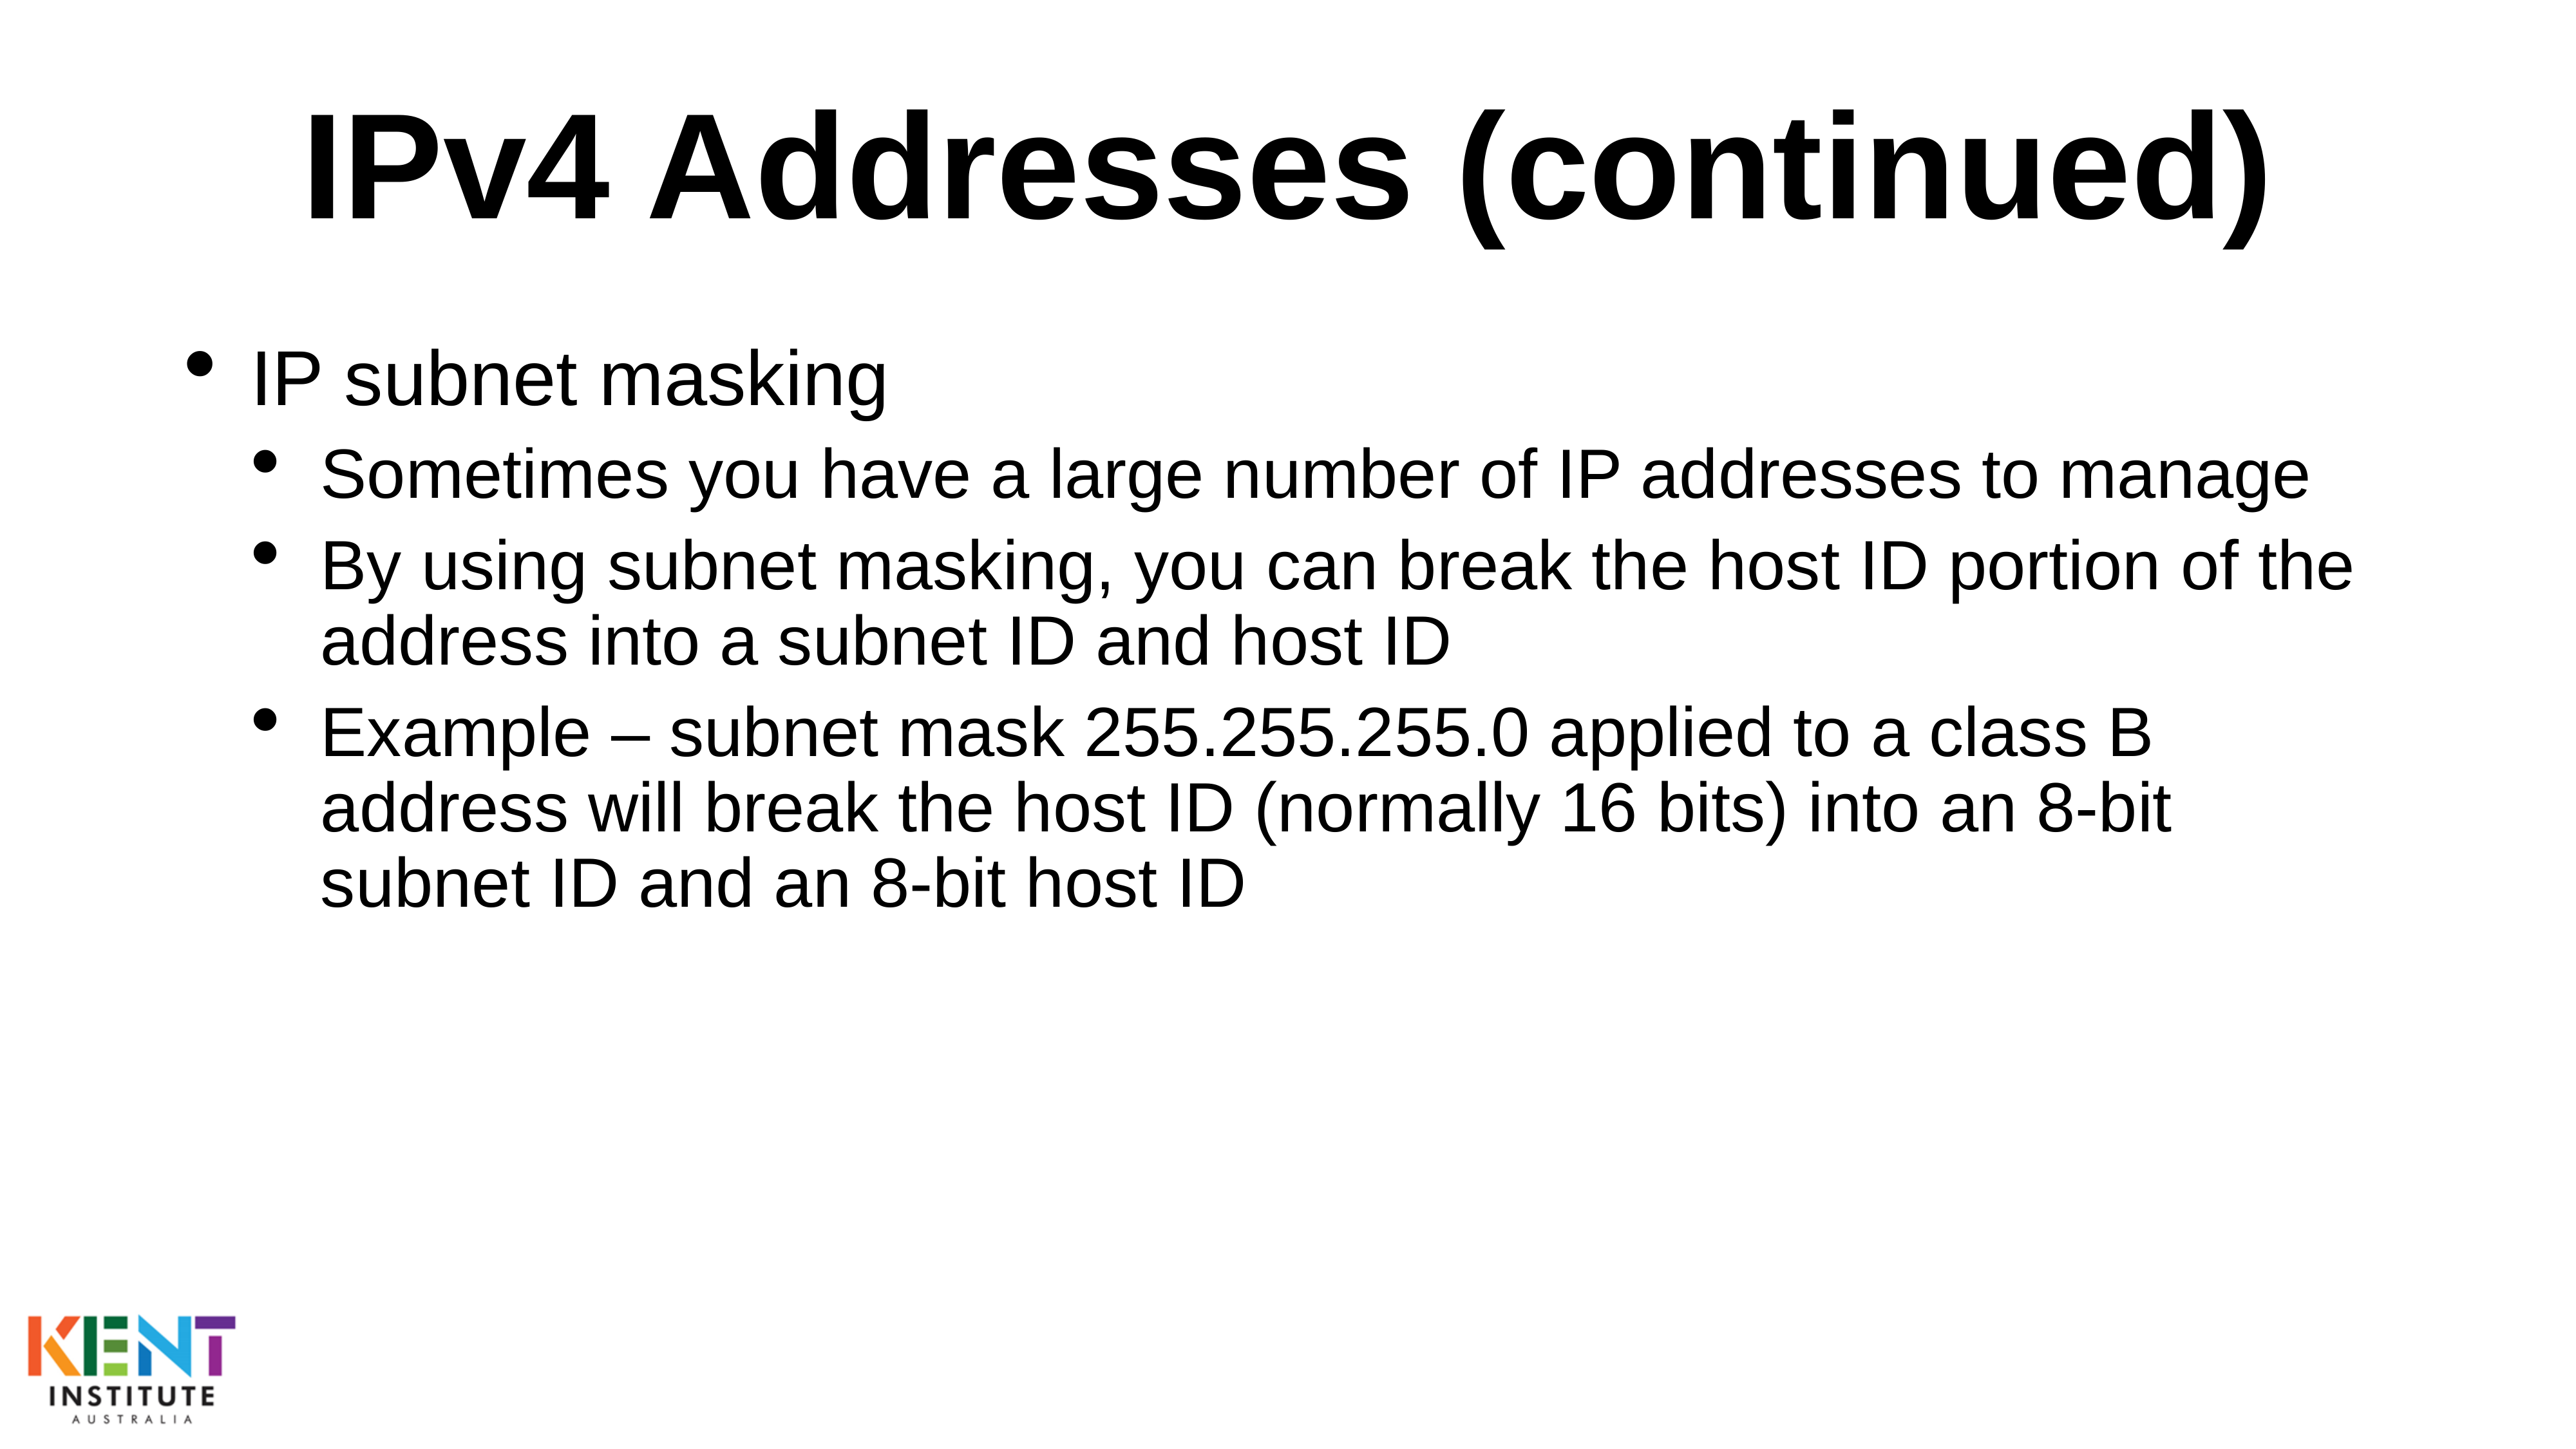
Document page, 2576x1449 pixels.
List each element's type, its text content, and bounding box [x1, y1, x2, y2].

picture [6, 1294, 258, 1446]
title IPv4 Addresses (continued) [178, 37, 2398, 279]
list IP subnet masking Sometimes you have a large number of IP addresses to manage By using subnet masking, you can break the host ID portion of the address into a subnet ID and host ID Example – subnet mask 255.255.255.0 applied to a class B address will break the host ID (normally 16 bits) into an 8-bit subnet ID and an 8-bit host ID [178, 332, 2398, 1316]
